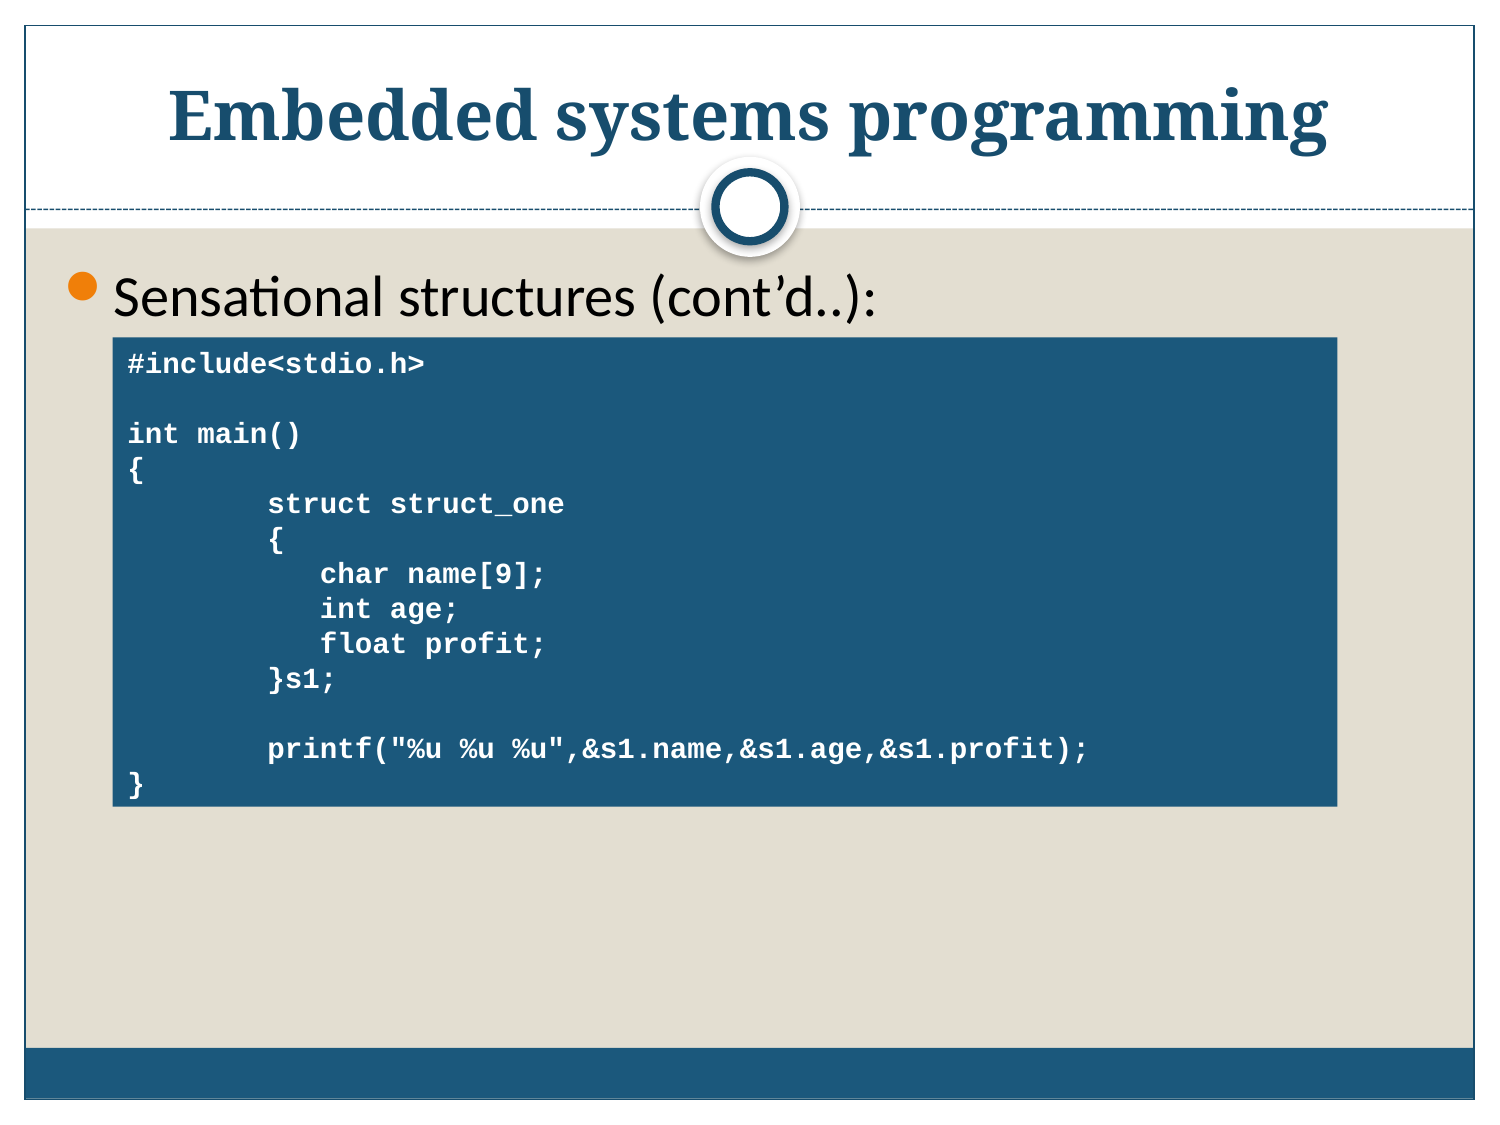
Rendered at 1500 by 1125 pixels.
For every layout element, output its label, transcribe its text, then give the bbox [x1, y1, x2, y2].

text_box #include<stdio.h> int main() { struct struct_one { char name[9]; int age; float profit; }s1; printf("%u %u %u",&s1.name,&s1.age,&s1.profit); } [112, 337, 1338, 807]
list Sensational structures (cont’d..): [49, 250, 1445, 1001]
title Embedded systems programming [49, 37, 1450, 162]
